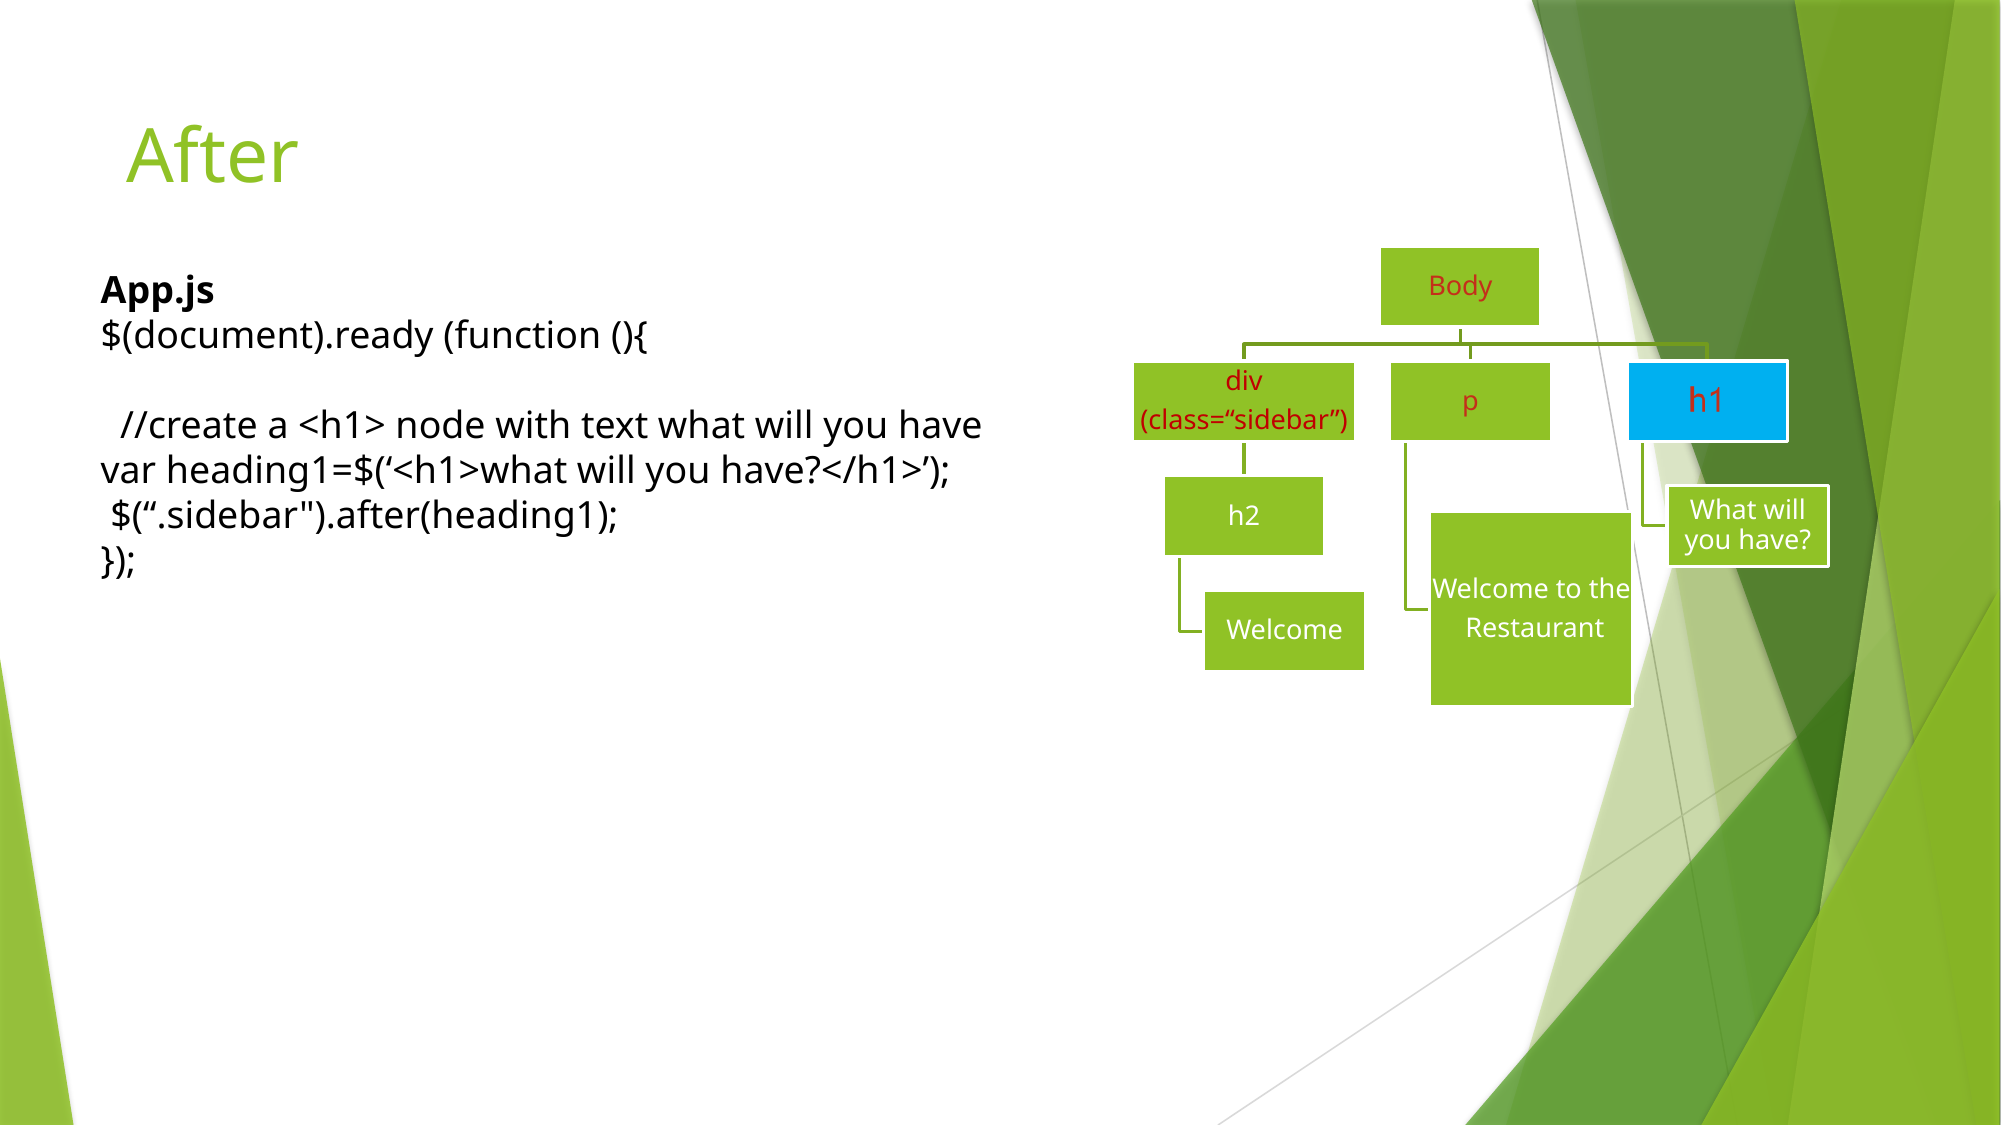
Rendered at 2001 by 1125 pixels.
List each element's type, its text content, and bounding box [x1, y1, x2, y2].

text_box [1131, 99, 1830, 819]
title After [111, 99, 1130, 317]
text_box App.js $(document).ready (function (){ //create a <h1> node with text what will you have var heading1=$(‘<h1>what will you have?</h1>’); $(“.sidebar").after(heading1); }); [85, 258, 1086, 588]
